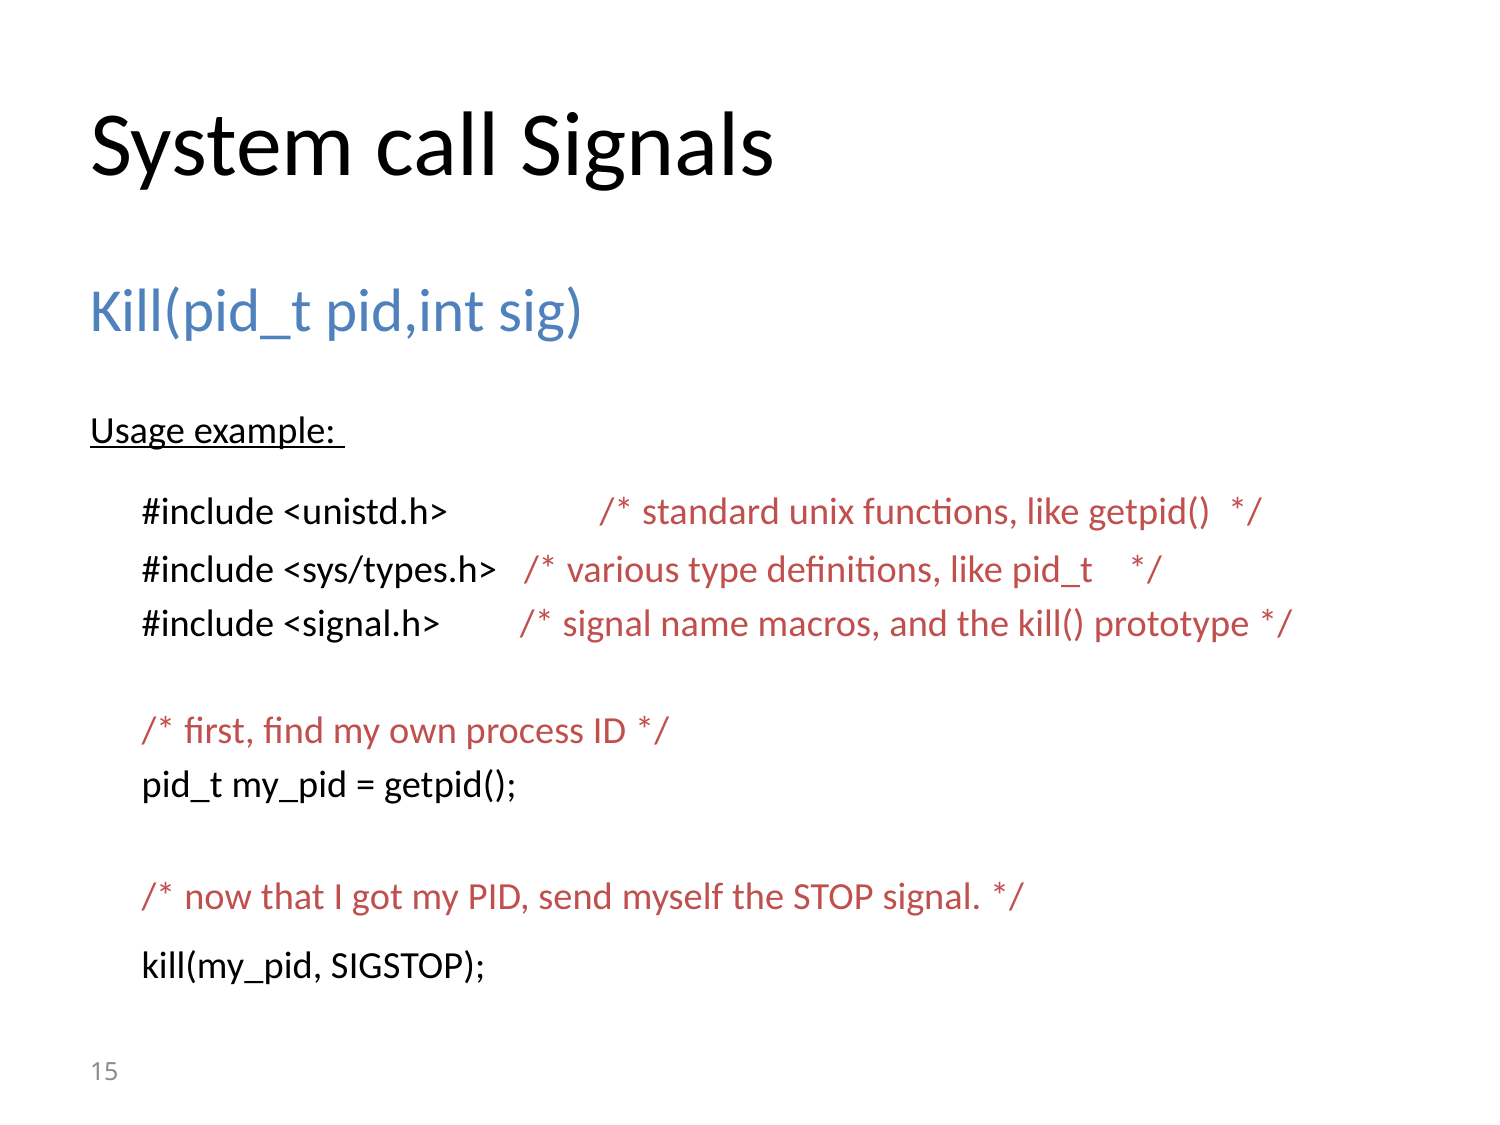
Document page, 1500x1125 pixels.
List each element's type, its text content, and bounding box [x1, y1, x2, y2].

title System call Signals [74, 44, 1426, 233]
list Kill(pid_t pid,int sig) Usage example: #include <unistd.h> /* standard unix functions, like getpid() */ #include <sys/types.h> /* various type definitions, like pid_t */ #include <signal.h> /* signal name macros, and the kill() prototype */ /* first, find my own process ID */ pid_t my_pid = getpid(); /* now that I got my PID, send myself the STOP signal. */ kill(my_pid, SIGSTOP); [74, 262, 1426, 1006]
slide_number 15 [75, 1042, 425, 1103]
